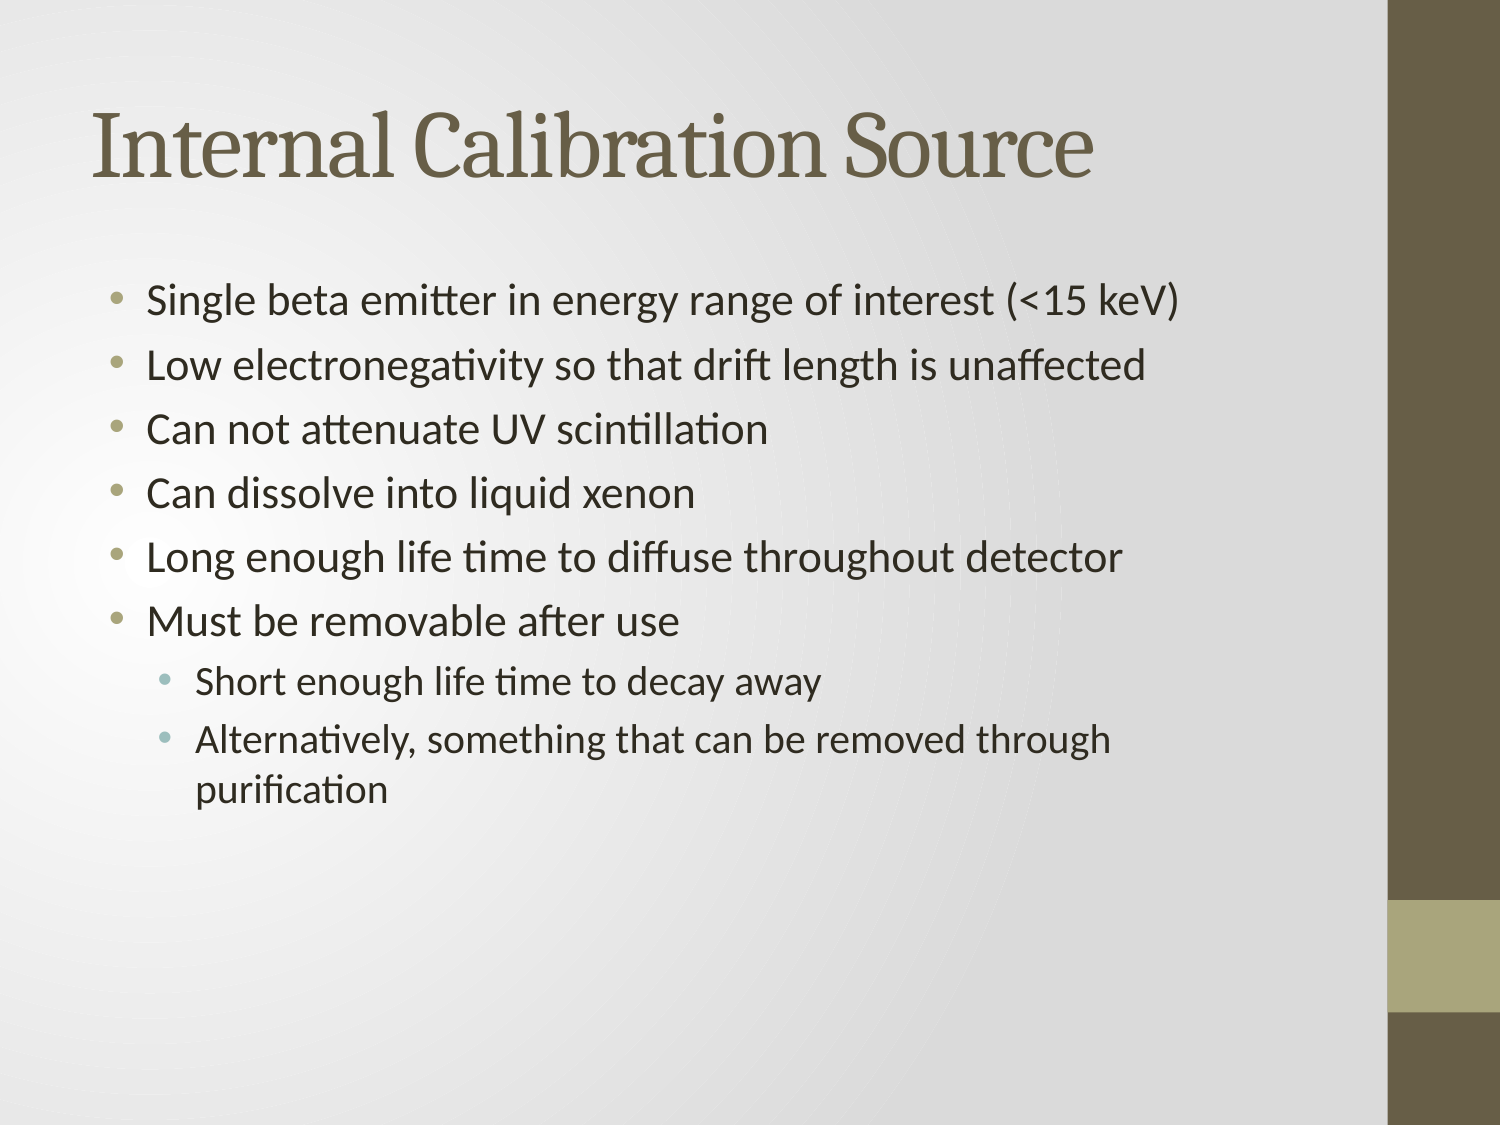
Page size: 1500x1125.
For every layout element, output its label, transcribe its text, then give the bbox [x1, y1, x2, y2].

list Single beta emitter in energy range of interest (<15 keV) Low electronegativity so that drift length is unaffected Can not attenuate UV scintillation Can dissolve into liquid xenon Long enough life time to diffuse throughout detector Must be removable after use Short enough life time to decay away Alternatively, something that can be removed through purification [75, 262, 1325, 1050]
title Internal Calibration Source [75, 45, 1325, 233]
